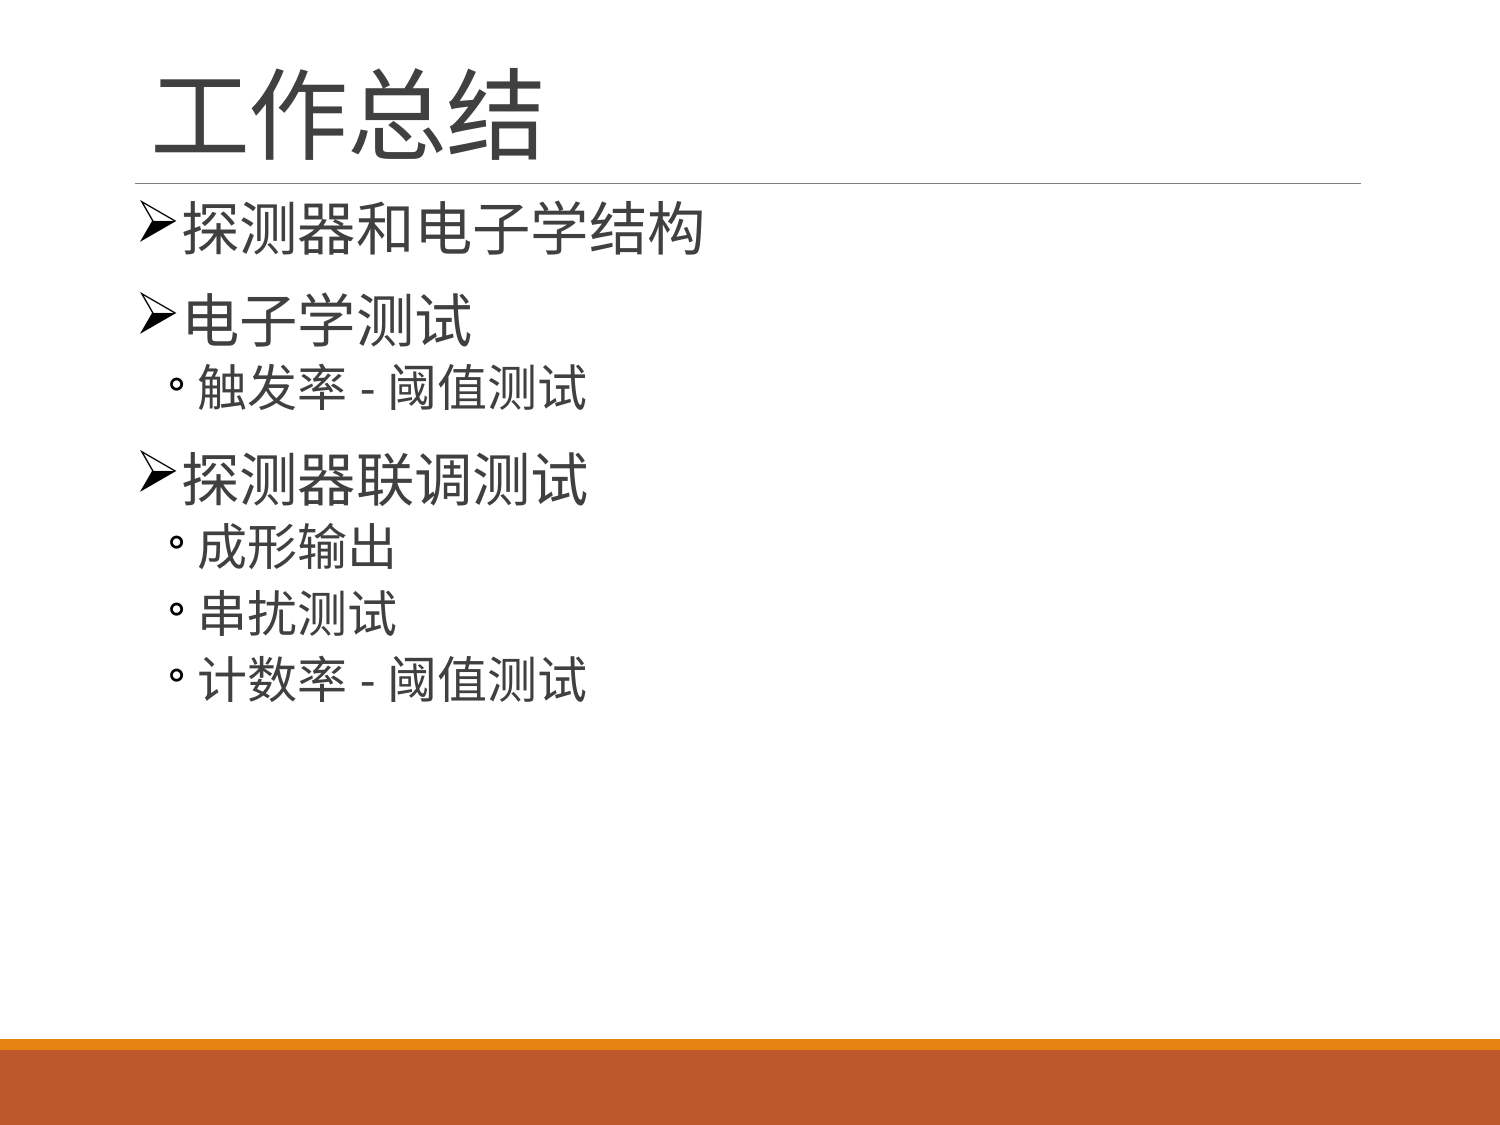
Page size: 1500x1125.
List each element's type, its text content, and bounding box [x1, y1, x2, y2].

list 探测器和电子学结构 电子学测试 触发率-阈值测试 探测器联调测试 成形输出 串扰测试 计数率-阈值测试 [135, 192, 1373, 963]
title 工作总结 [135, 47, 1373, 181]
